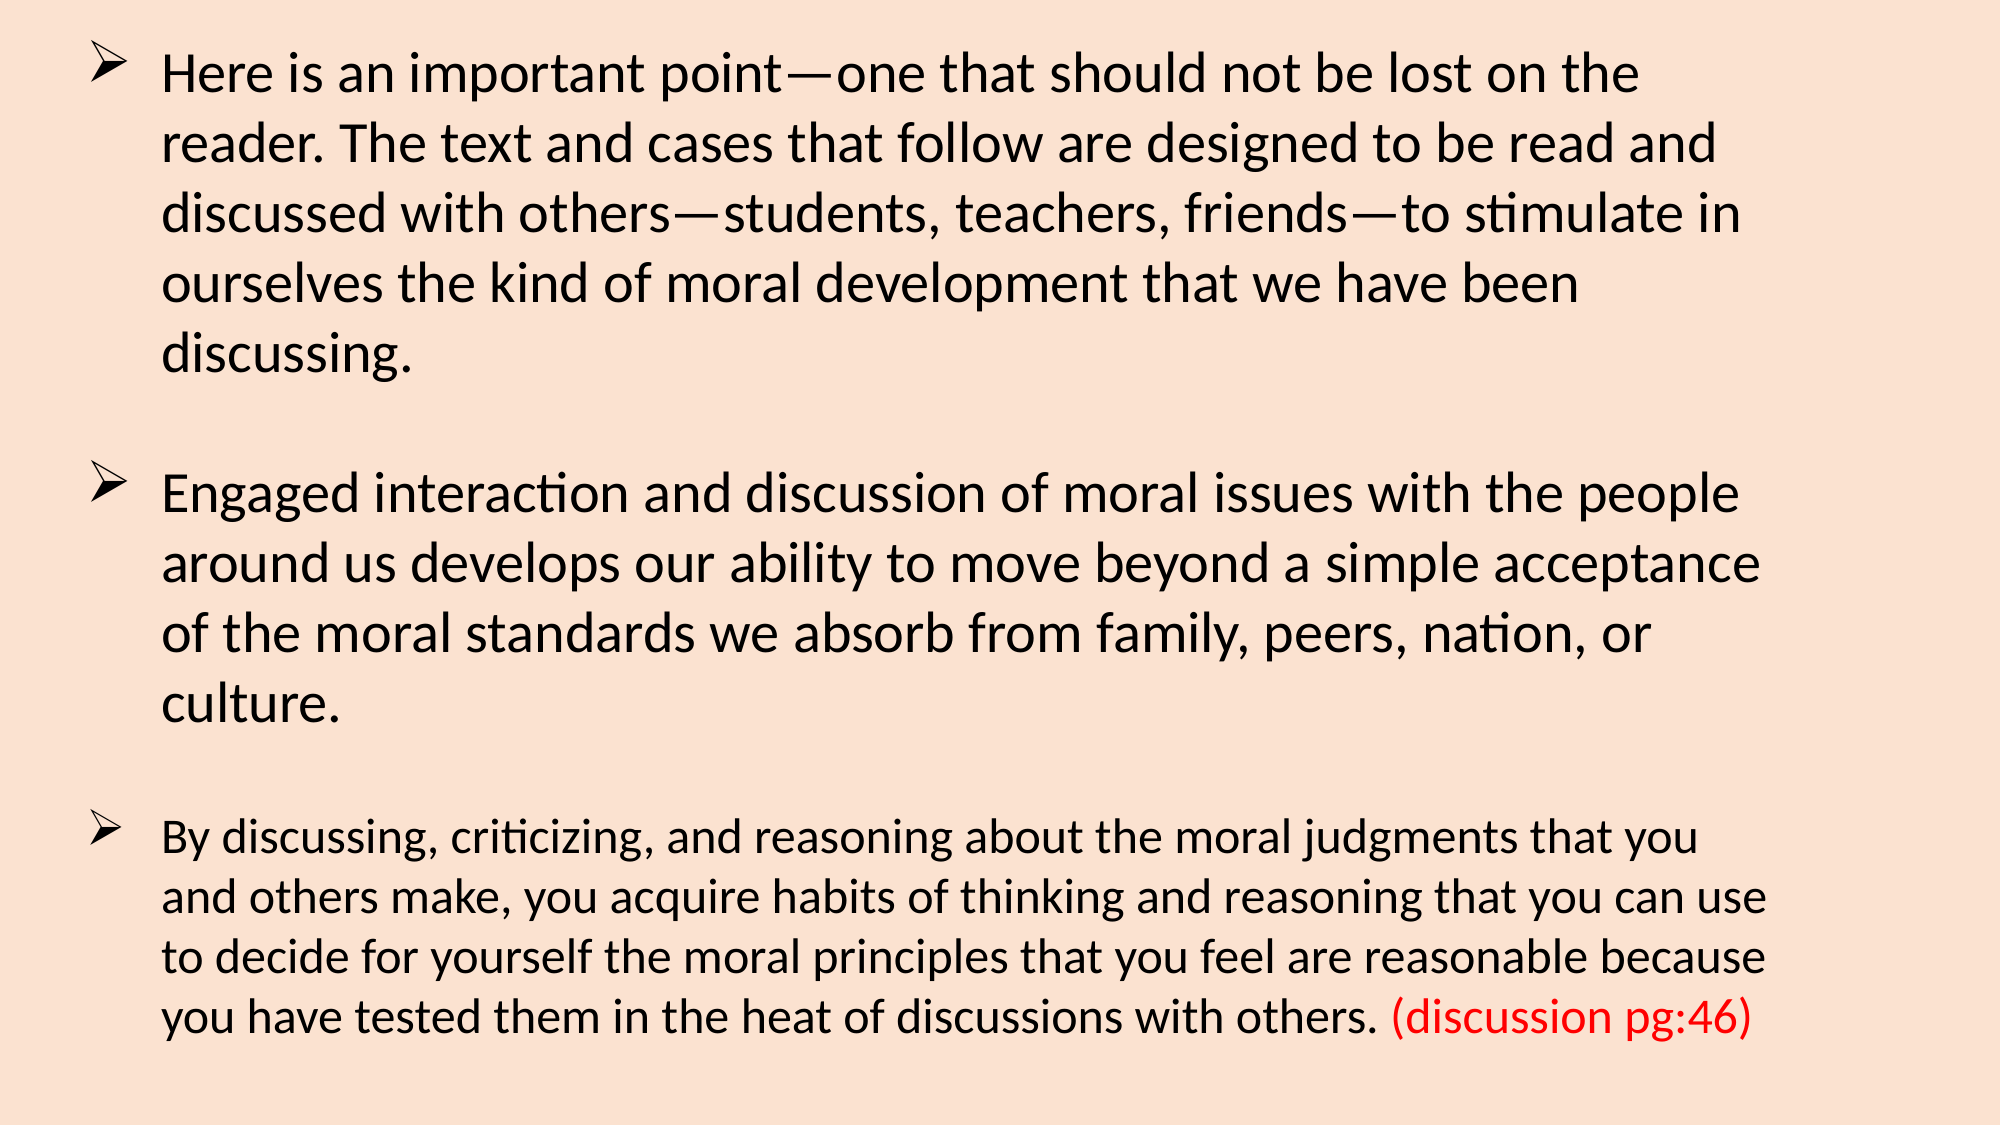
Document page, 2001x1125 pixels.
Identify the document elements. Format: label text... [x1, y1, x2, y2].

text_box Here is an important point—one that should not be lost on the reader. The text and cases that follow are designed to be read and discussed with others—students, teachers, friends—to stimulate in ourselves the kind of moral development that we have been discussing. Engaged interaction and discussion of moral issues with the people around us develops our ability to move beyond a simple acceptance of the moral standards we absorb from family, peers, nation, or culture. By discussing, criticizing, and reasoning about the moral judgments that you and others make, you acquire habits of thinking and reasoning that you can use to decide for yourself the moral principles that you feel are reasonable because you have tested them in the heat of discussions with others. (discussion pg:46) [71, 26, 1787, 1052]
